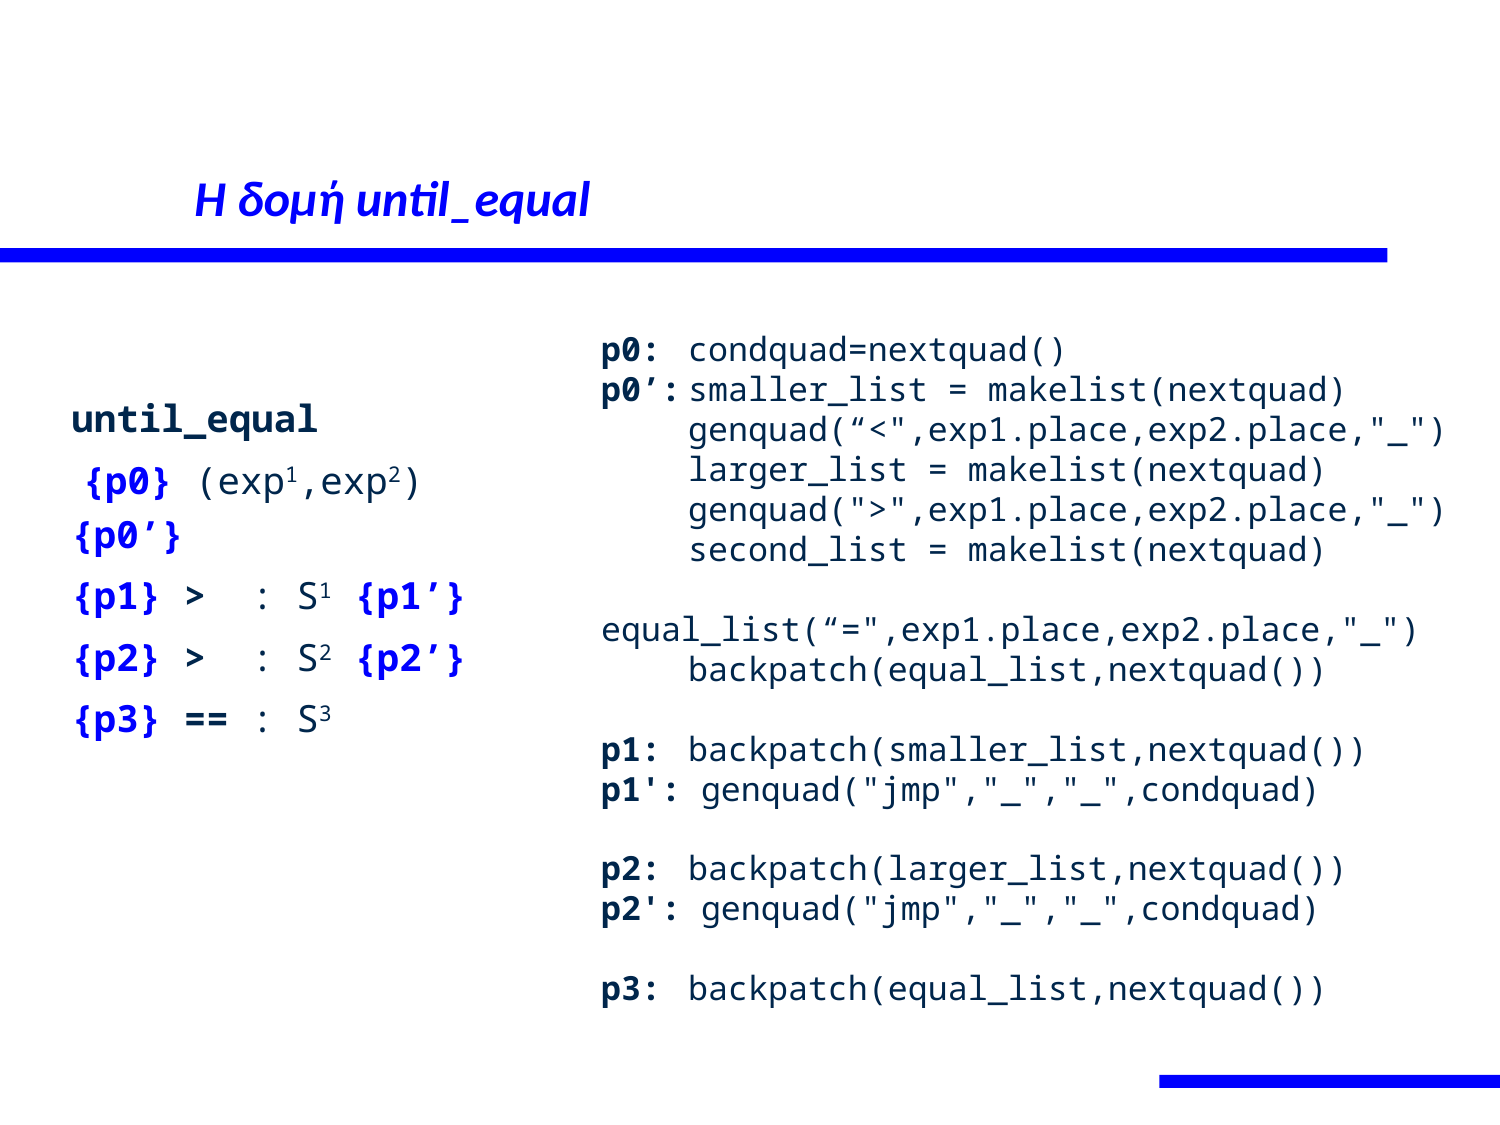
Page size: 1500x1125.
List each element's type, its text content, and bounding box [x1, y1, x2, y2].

list until_equal {p0} (exp1,exp2) {p0’} {p1} > : S1 {p1’} {p2} > : S2 {p2’} {p3} == : S3 [0, 326, 562, 1015]
text_box p0: condquad=nextquad() p0’: smaller_list = makelist(nextquad) genquad(“<",exp1.place,exp2.place,"_") larger_list = makelist(nextquad) genquad(">",exp1.place,exp2.place,"_") second_list = makelist(nextquad) equal_list(“=",exp1.place,exp2.place,"_") backpatch(equal_list,nextquad()) p1: backpatch(smaller_list,nextquad()) p1': genquad("jmp","_","_",condquad) p2: backpatch(larger_list,nextquad()) p2': genquad("jmp","_","_",condquad) p3: backpatch(equal_list,nextquad()) [585, 281, 1465, 1055]
title Η δομή until_equal [179, 46, 1455, 235]
